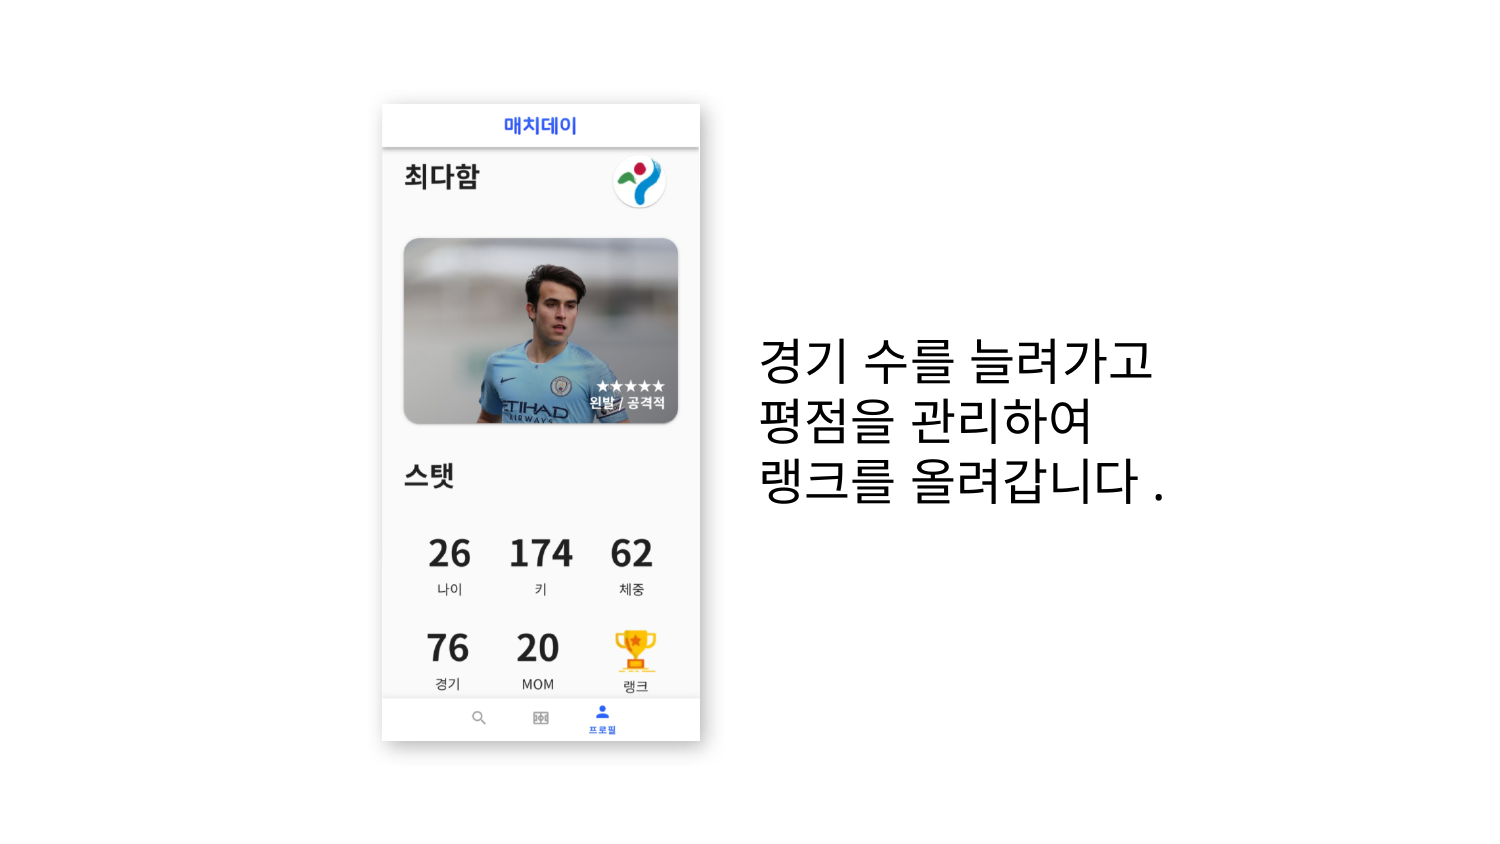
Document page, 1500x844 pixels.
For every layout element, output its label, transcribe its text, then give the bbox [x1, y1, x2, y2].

text_box 경기 수를 늘려가고 평점을 관리하여 랭크를 올려갑니다. [755, 323, 1181, 519]
picture [330, 67, 751, 777]
